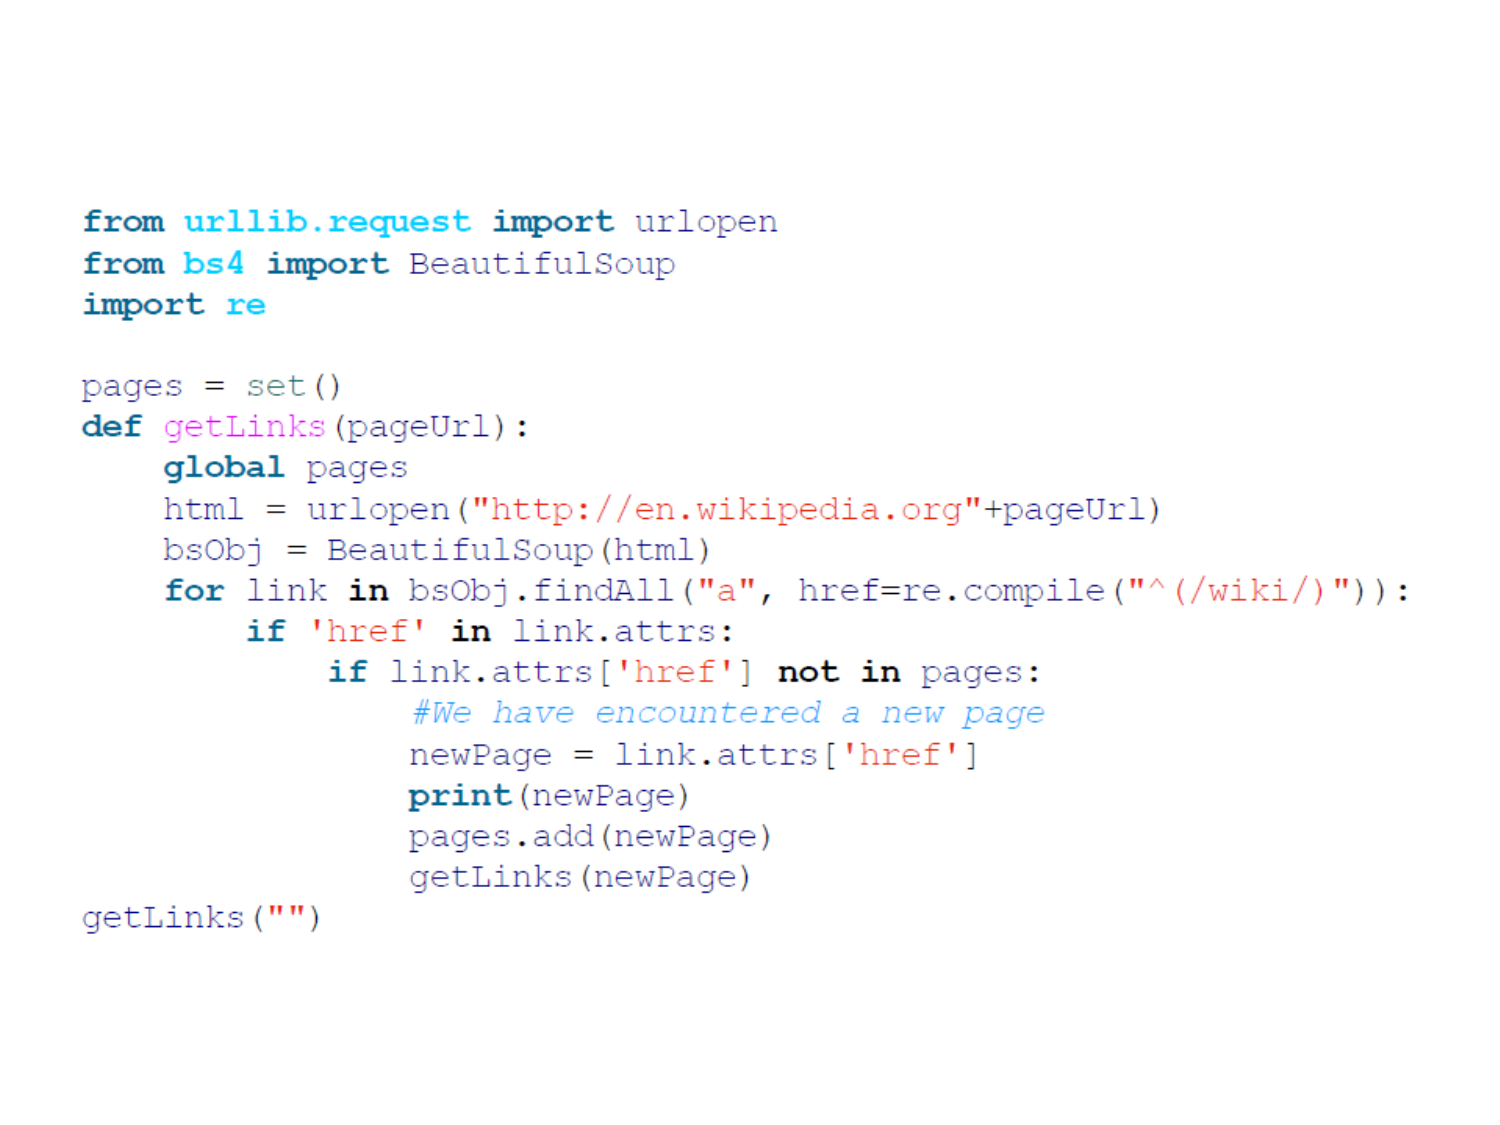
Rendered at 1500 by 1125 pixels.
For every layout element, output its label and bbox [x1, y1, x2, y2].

picture [8, 152, 1492, 973]
